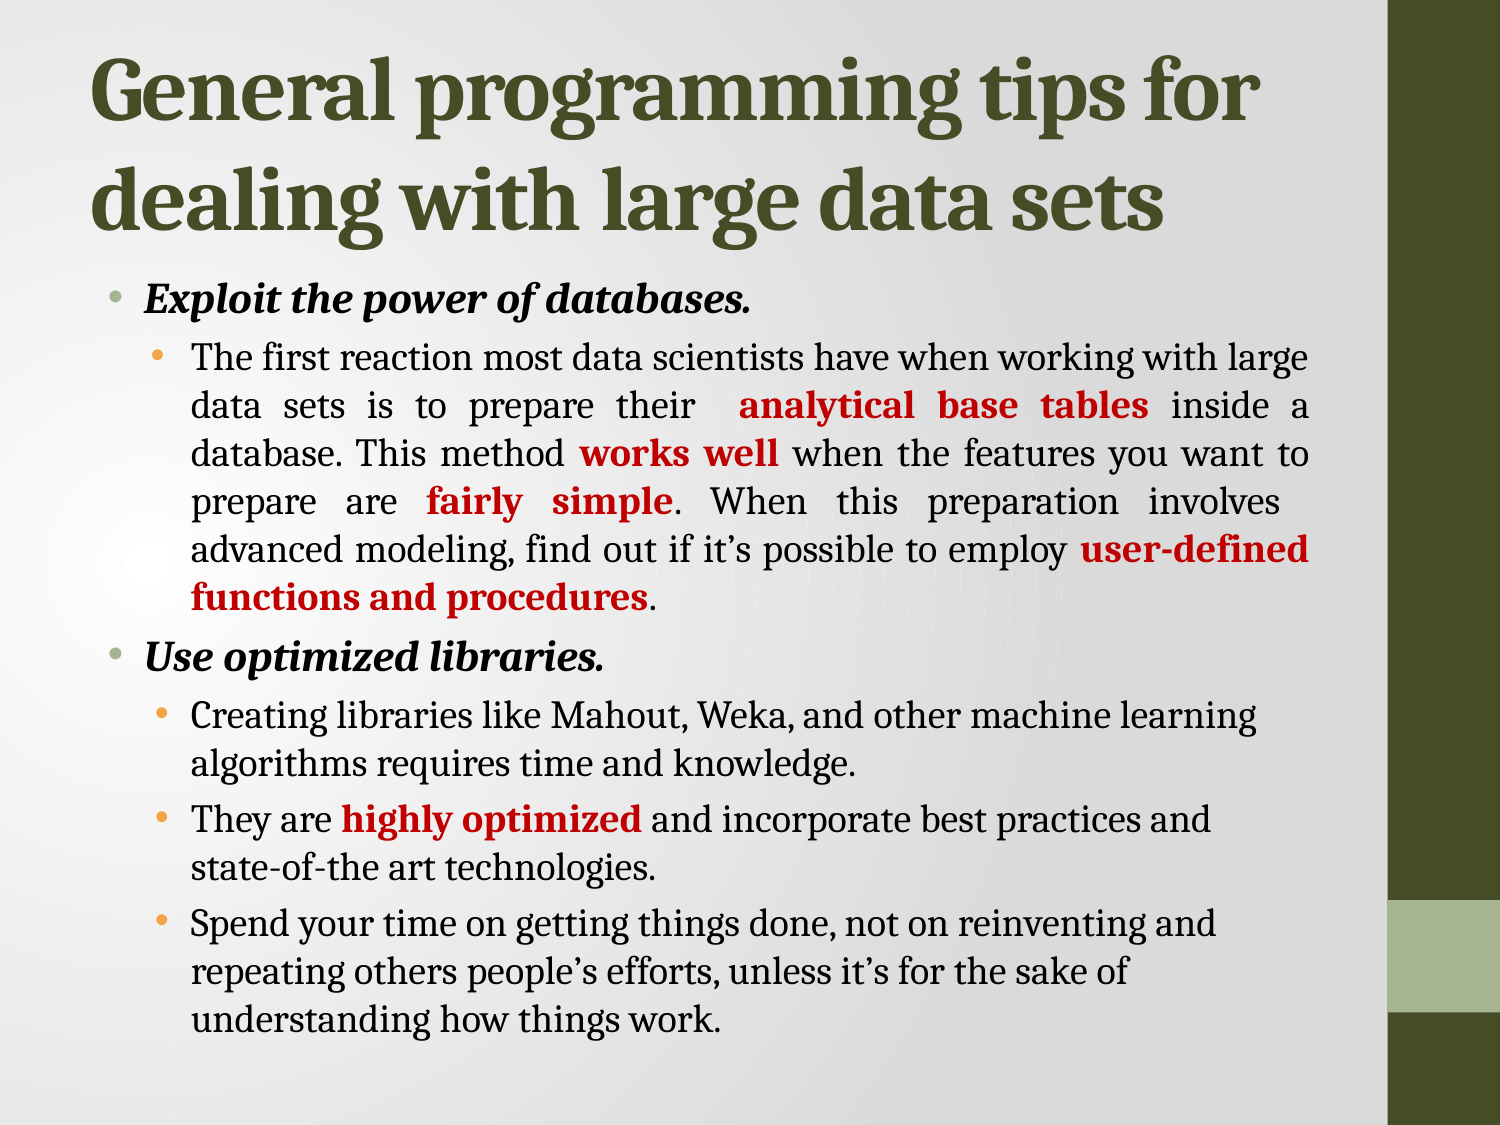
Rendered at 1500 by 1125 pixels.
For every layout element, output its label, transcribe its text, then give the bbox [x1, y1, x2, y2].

list Exploit the power of databases. The first reaction most data scientists have when working with large data sets is to prepare their analytical base tables inside a database. This method works well when the features you want to prepare are fairly simple. When this preparation involves advanced modeling, find out if it’s possible to employ user-defined functions and procedures. Use optimized libraries. Creating libraries like Mahout, Weka, and other machine learning algorithms requires time and knowledge. They are highly optimized and incorporate best practices and state-of-the art technologies. Spend your time on getting things done, not on reinventing and repeating others people’s efforts, unless it’s for the sake of understanding how things work. [75, 262, 1325, 1050]
title General programming tips for dealing with large data sets [75, 45, 1325, 233]
